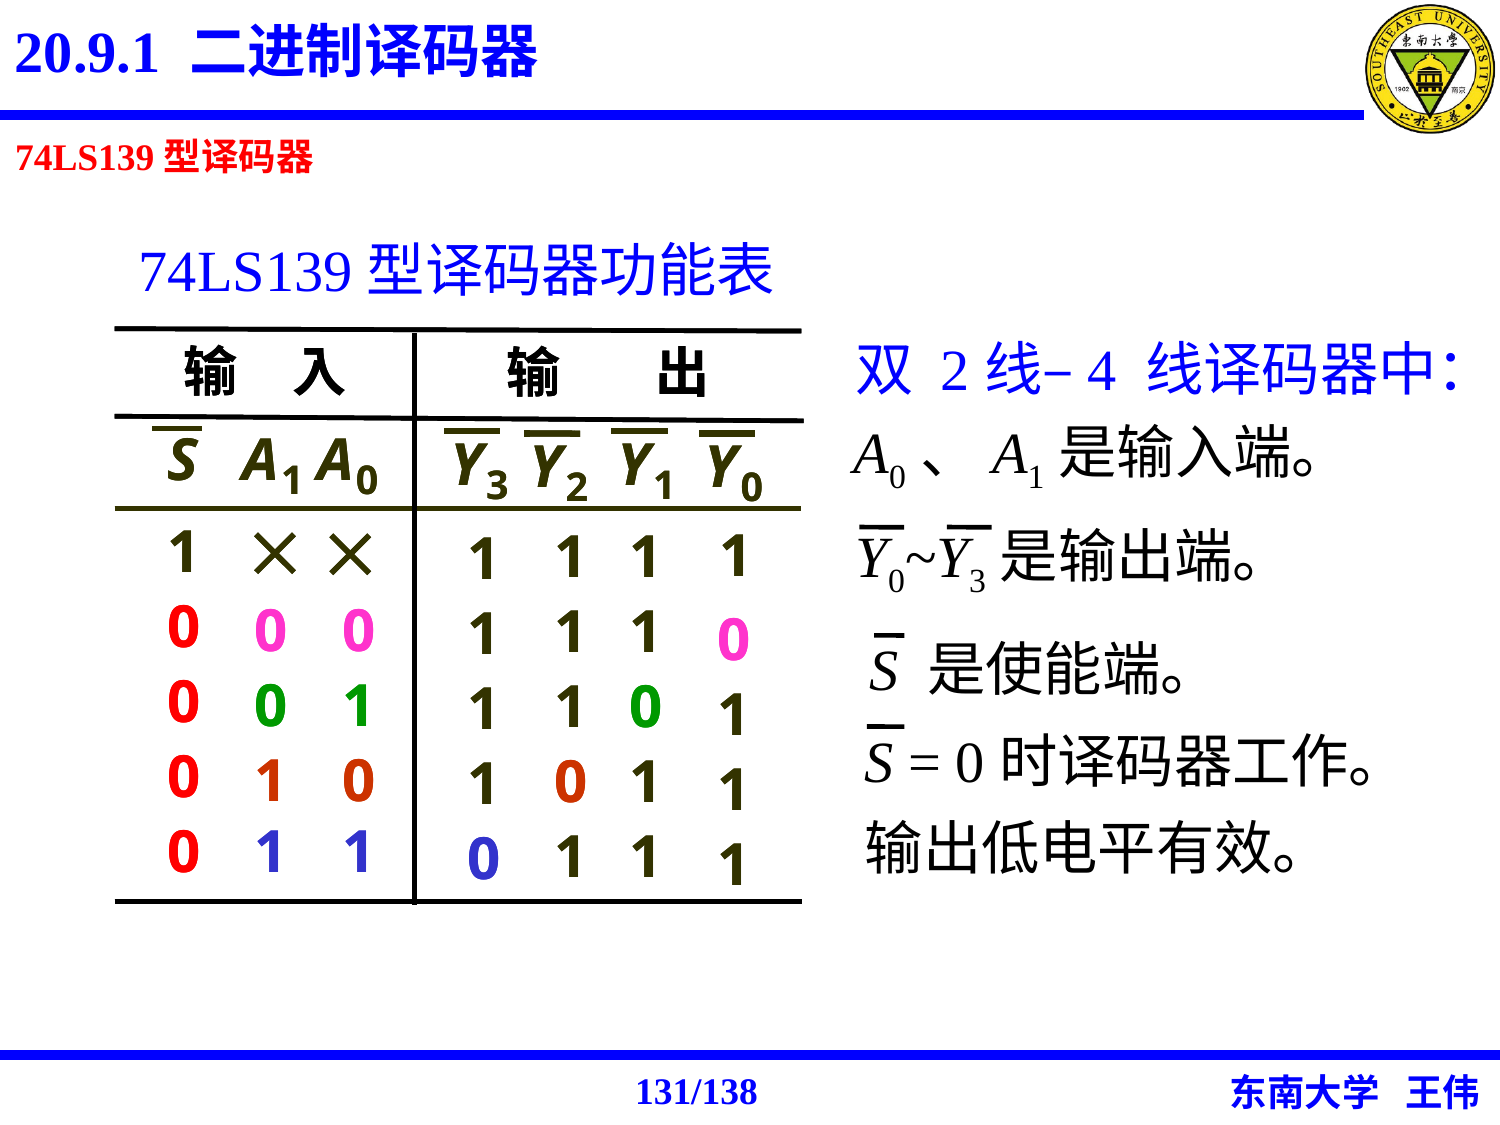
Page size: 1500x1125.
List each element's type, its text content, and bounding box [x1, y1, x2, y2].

subtitle 74LS139型译码器 [0, 140, 900, 214]
picture [112, 326, 842, 910]
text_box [842, 412, 1447, 889]
text_box 双 2线–4 线译码器中： [840, 325, 1500, 410]
picture [1360, 0, 1500, 138]
text_box 20.9.1 二进制译码器 [0, 14, 974, 140]
text_box 74LS139型译码器功能表 [123, 225, 967, 310]
